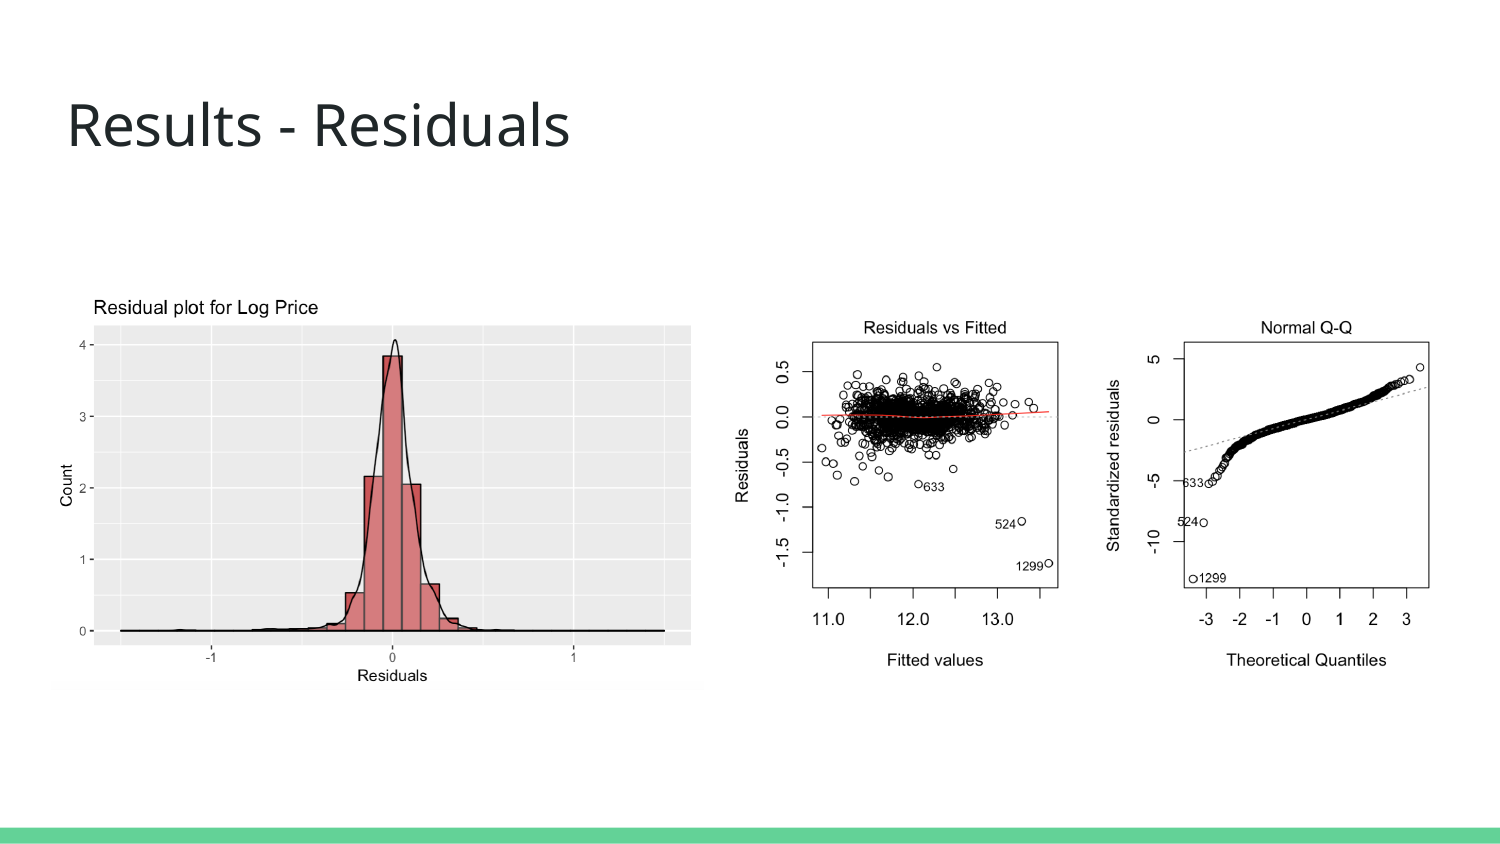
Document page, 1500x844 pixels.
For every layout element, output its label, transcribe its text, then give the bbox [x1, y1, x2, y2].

picture [50, 293, 705, 690]
picture [727, 295, 1450, 688]
title Results - Residuals [51, 72, 1449, 167]
